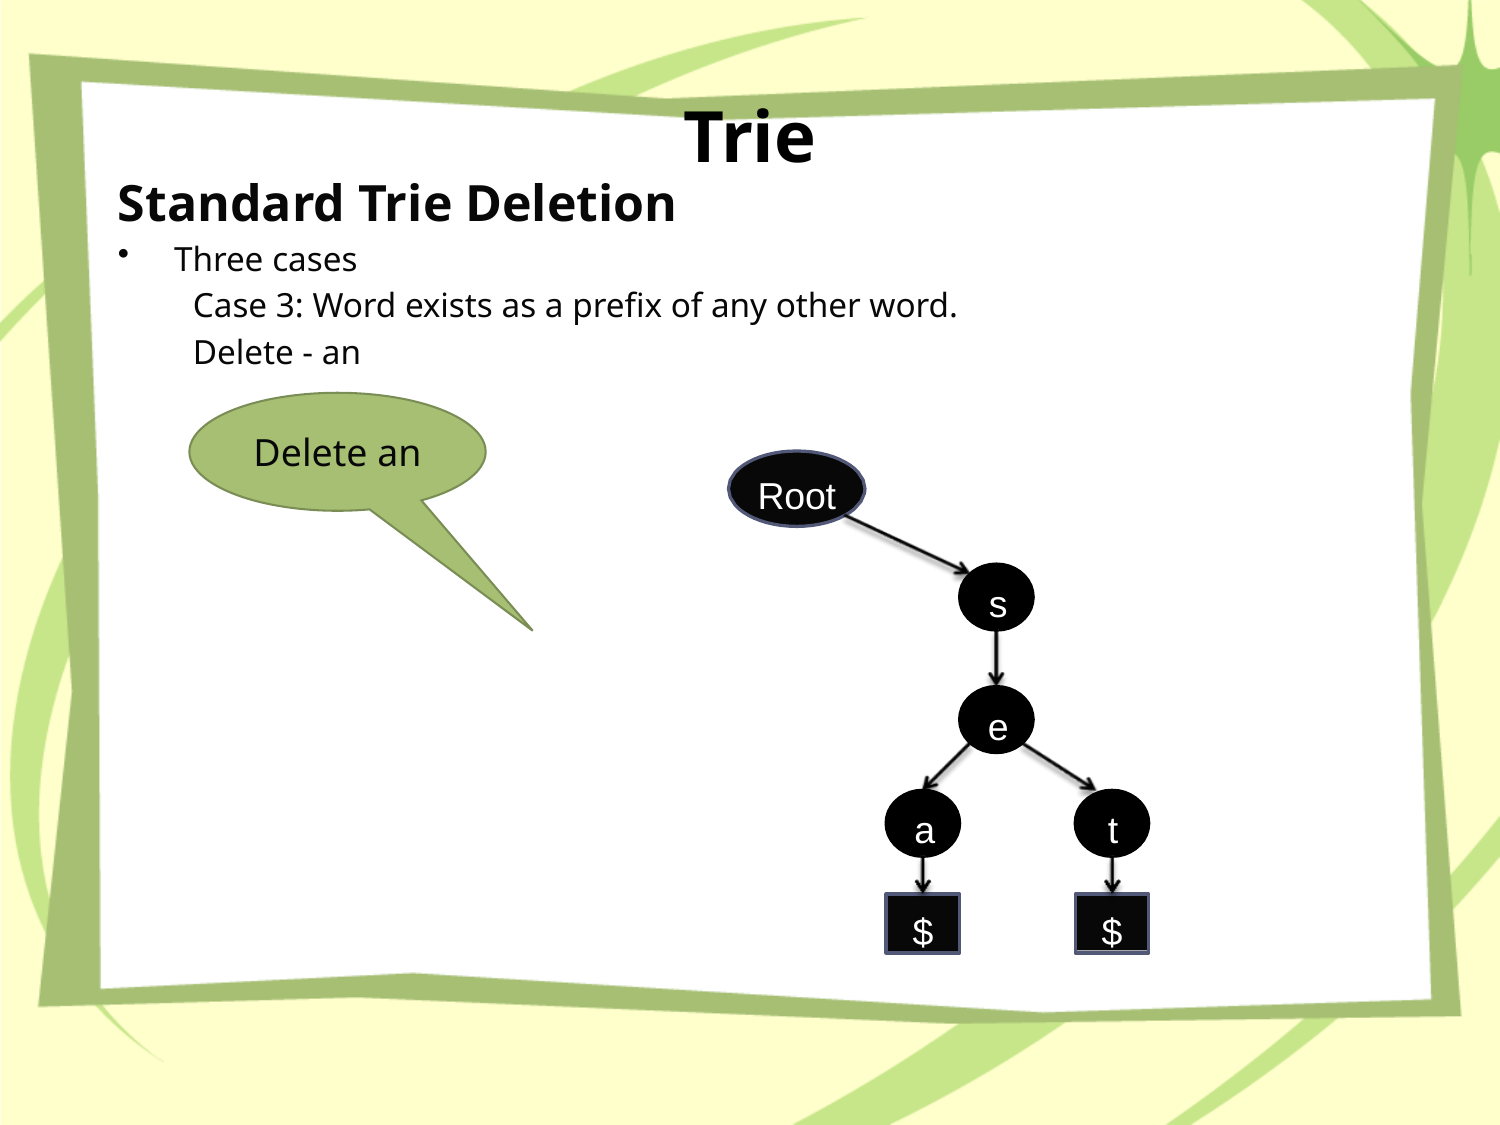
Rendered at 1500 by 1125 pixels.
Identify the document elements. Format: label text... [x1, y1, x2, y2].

text_box Standard Trie Deletion Three cases Case 3: Word exists as a prefix of any other word. Delete - an [102, 163, 1346, 430]
text_box Delete an [188, 391, 534, 632]
title Trie [75, 75, 1425, 194]
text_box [728, 450, 1151, 951]
picture [0, 0, 1500, 1125]
